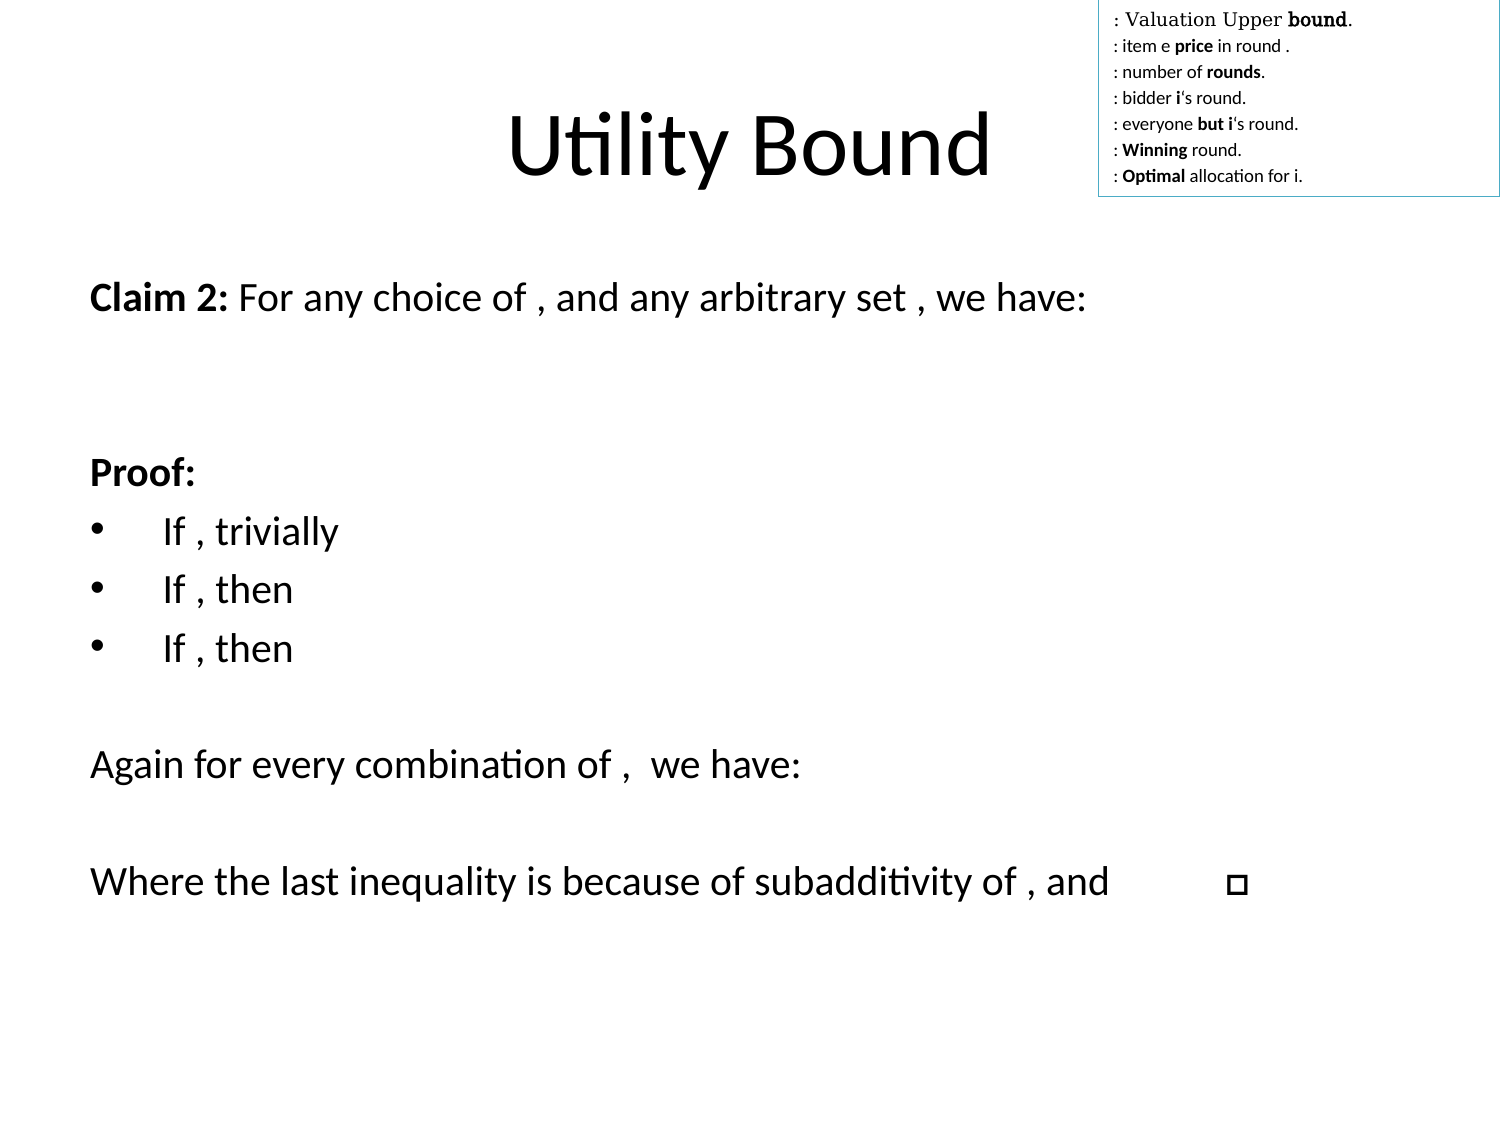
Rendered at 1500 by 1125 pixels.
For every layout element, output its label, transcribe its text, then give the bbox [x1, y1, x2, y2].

title Utility Bound [75, 45, 1425, 233]
